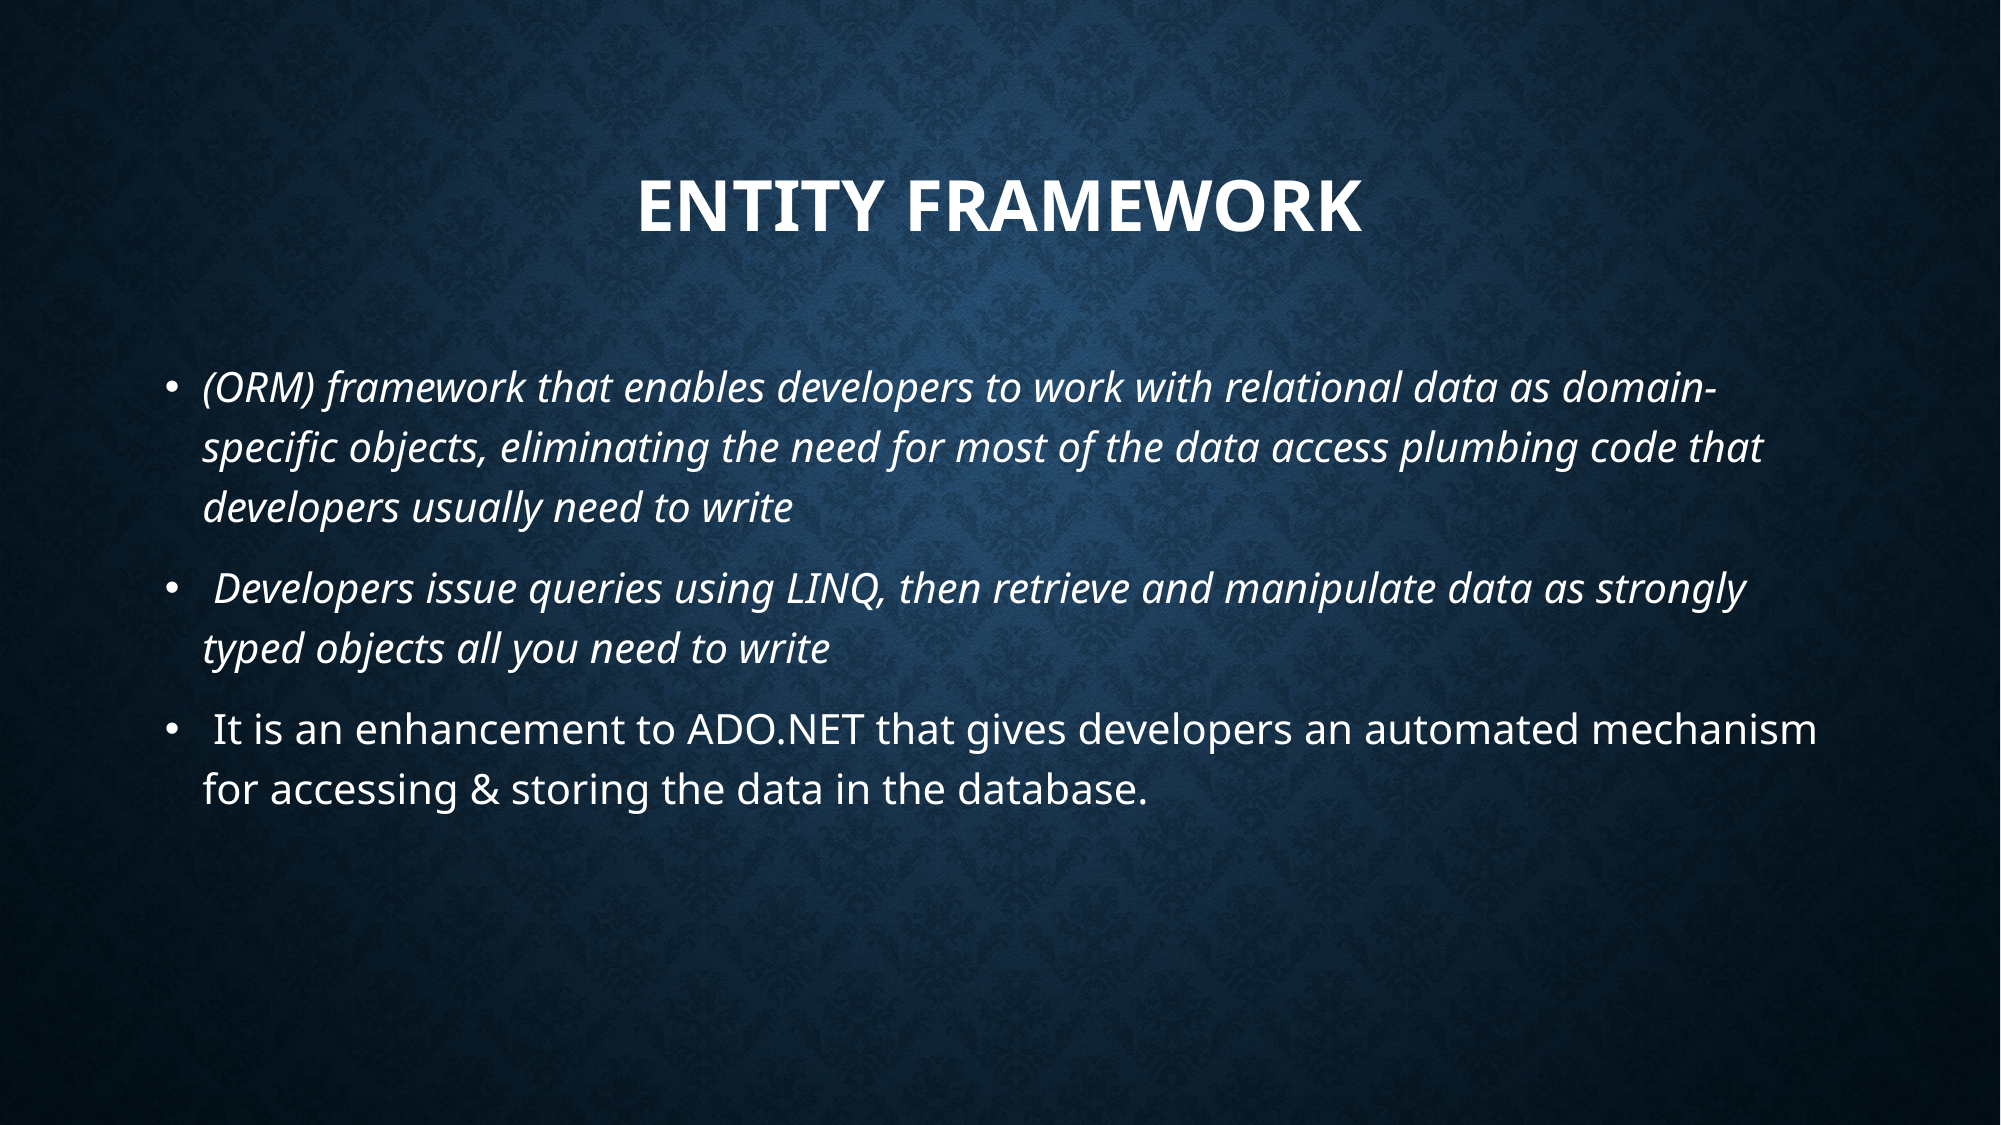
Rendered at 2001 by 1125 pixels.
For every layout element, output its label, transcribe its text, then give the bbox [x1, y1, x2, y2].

list (ORM) framework that enables developers to work with relational data as domain-specific objects, eliminating the need for most of the data access plumbing code that developers usually need to write Developers issue queries using LINQ, then retrieve and manipulate data as strongly typed objects all you need to write It is an enhancement to ADO.NET that gives developers an automated mechanism for accessing & storing the data in the database. [149, 343, 1849, 950]
title Entity framework [149, 99, 1849, 318]
